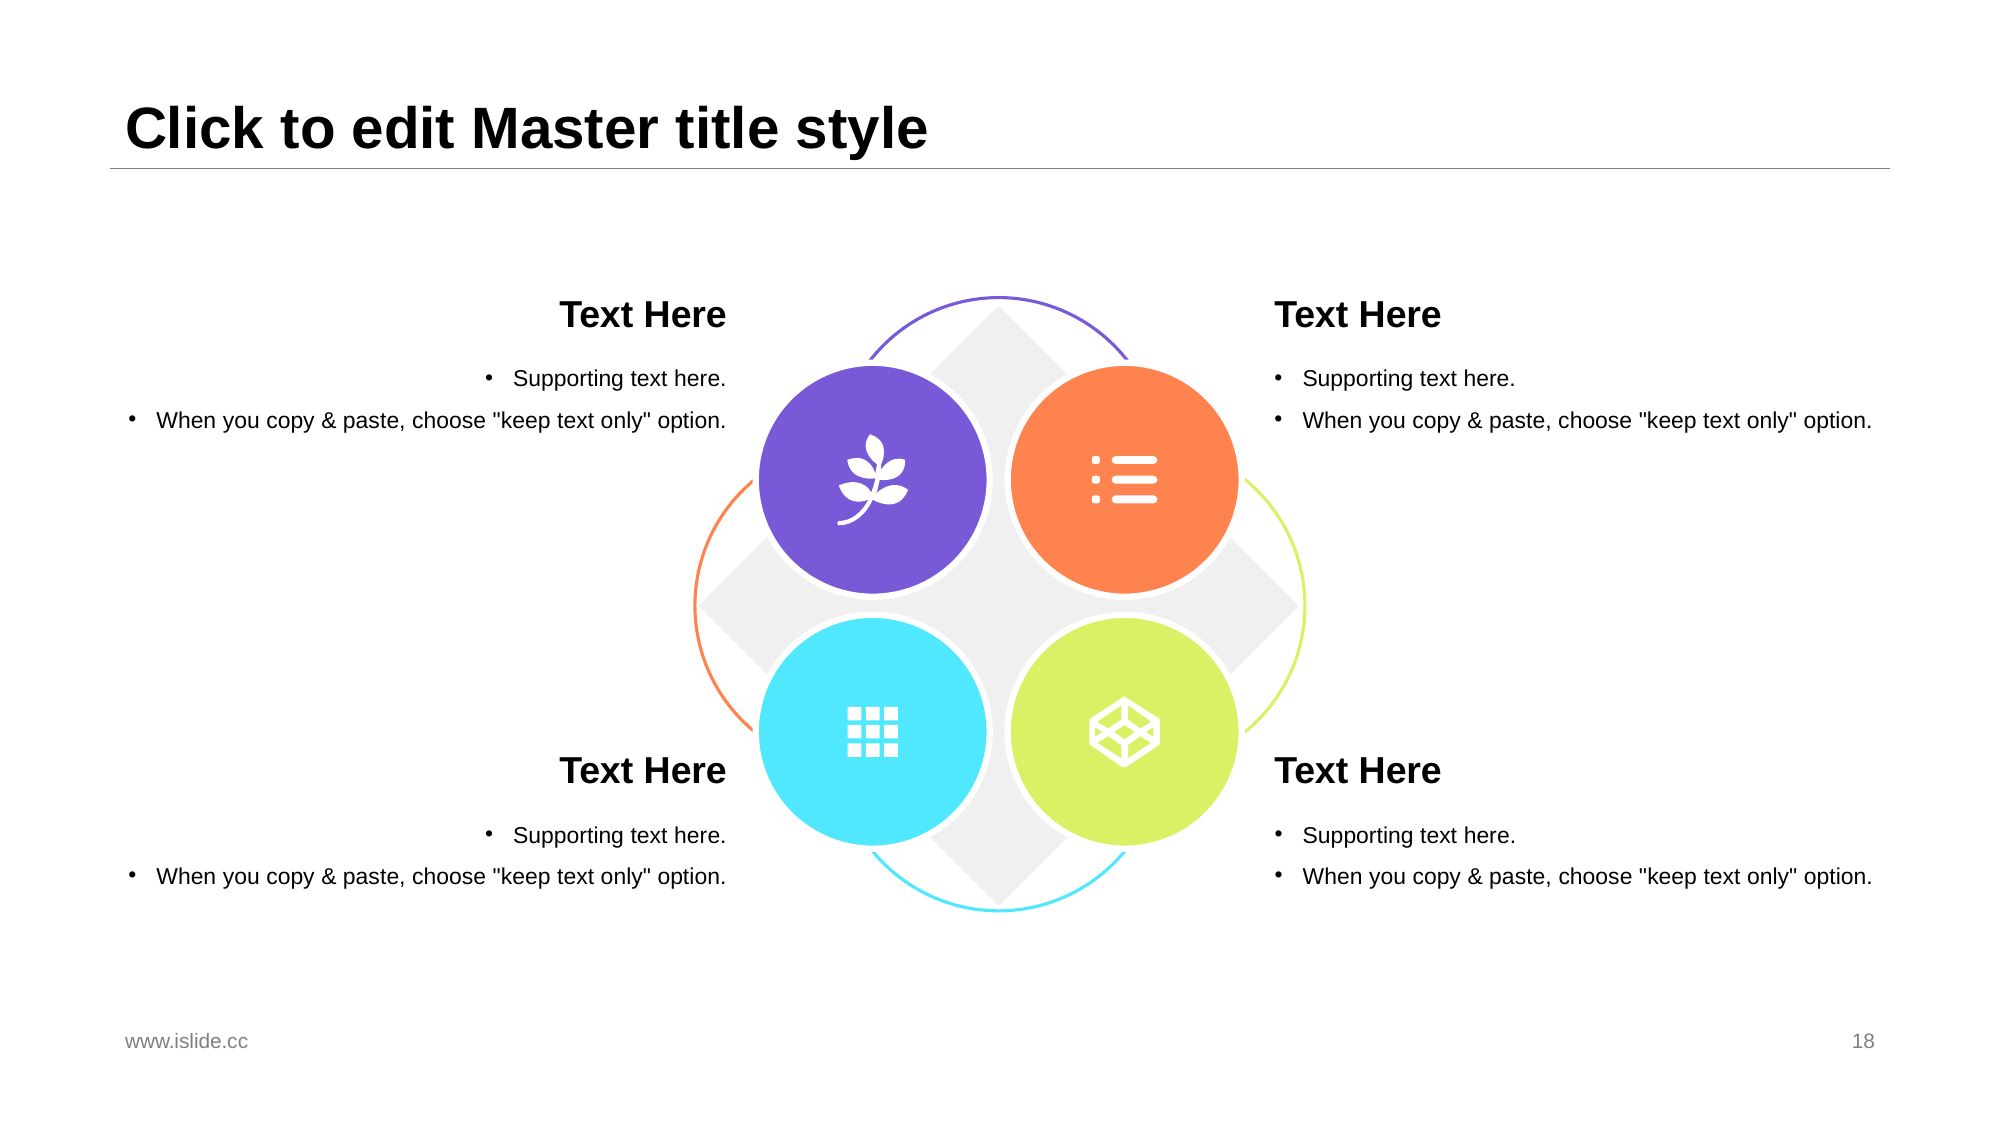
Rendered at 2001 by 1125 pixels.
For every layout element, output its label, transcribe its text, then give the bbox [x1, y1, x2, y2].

title Click to edit Master title style [109, 0, 1890, 169]
footer www.islide.cc [109, 1023, 790, 1058]
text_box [111, 274, 1890, 911]
slide_number 18 [1412, 1023, 1890, 1058]
